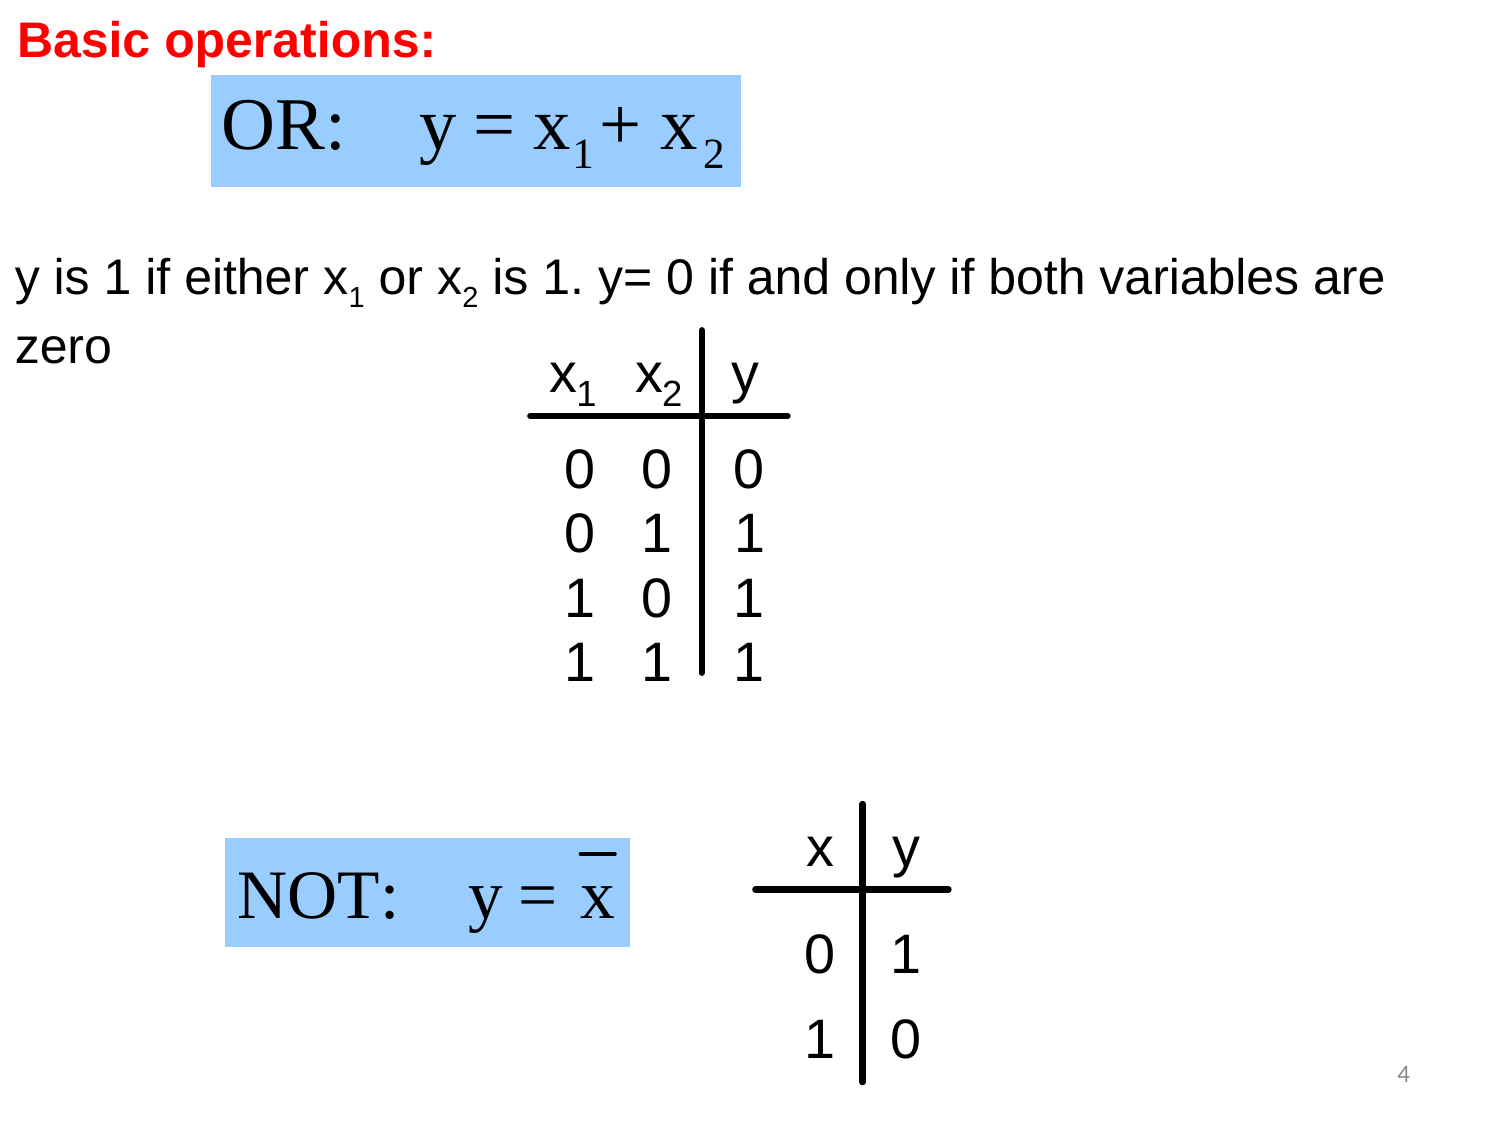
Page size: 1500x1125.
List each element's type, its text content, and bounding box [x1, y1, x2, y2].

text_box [712, 760, 992, 1125]
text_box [224, 837, 631, 948]
text_box Basic operations: [2, 0, 452, 75]
text_box y is 1 if either x1 or x2 is 1. y= 0 if and only if both variables are zero [0, 237, 1500, 381]
slide_number 4 [1074, 1042, 1425, 1103]
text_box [211, 74, 741, 187]
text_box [487, 287, 853, 716]
